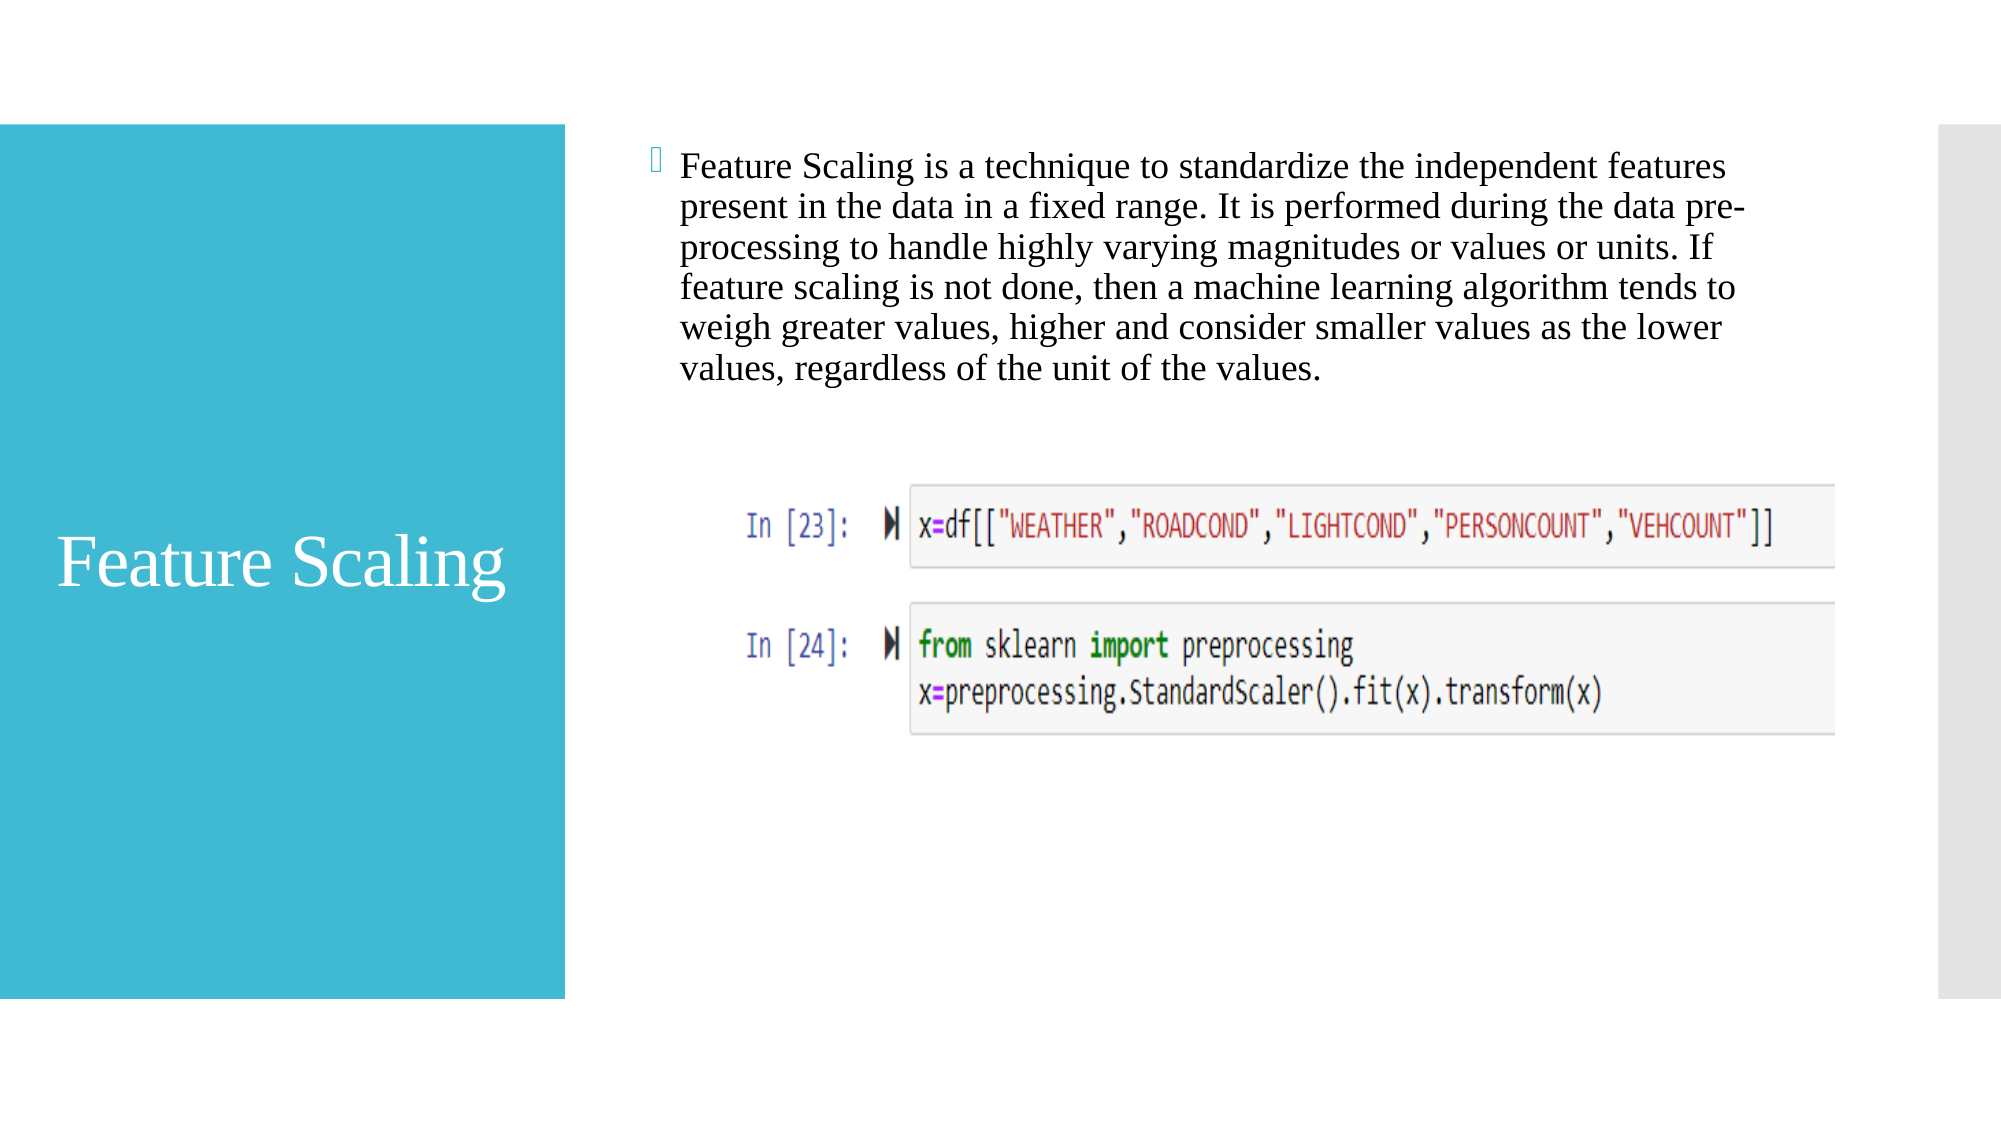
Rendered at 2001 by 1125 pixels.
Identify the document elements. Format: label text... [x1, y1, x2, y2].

title Feature Scaling [41, 184, 525, 940]
list Feature Scaling is a technique to standardize the independent features present in the data in a fixed range. It is performed during the data pre-processing to handle highly varying magnitudes or values or units. If feature scaling is not done, then a machine learning algorithm tends to weigh greater values, higher and consider smaller values as the lower values, regardless of the unit of the values. [634, 141, 1835, 982]
picture [729, 467, 1835, 758]
